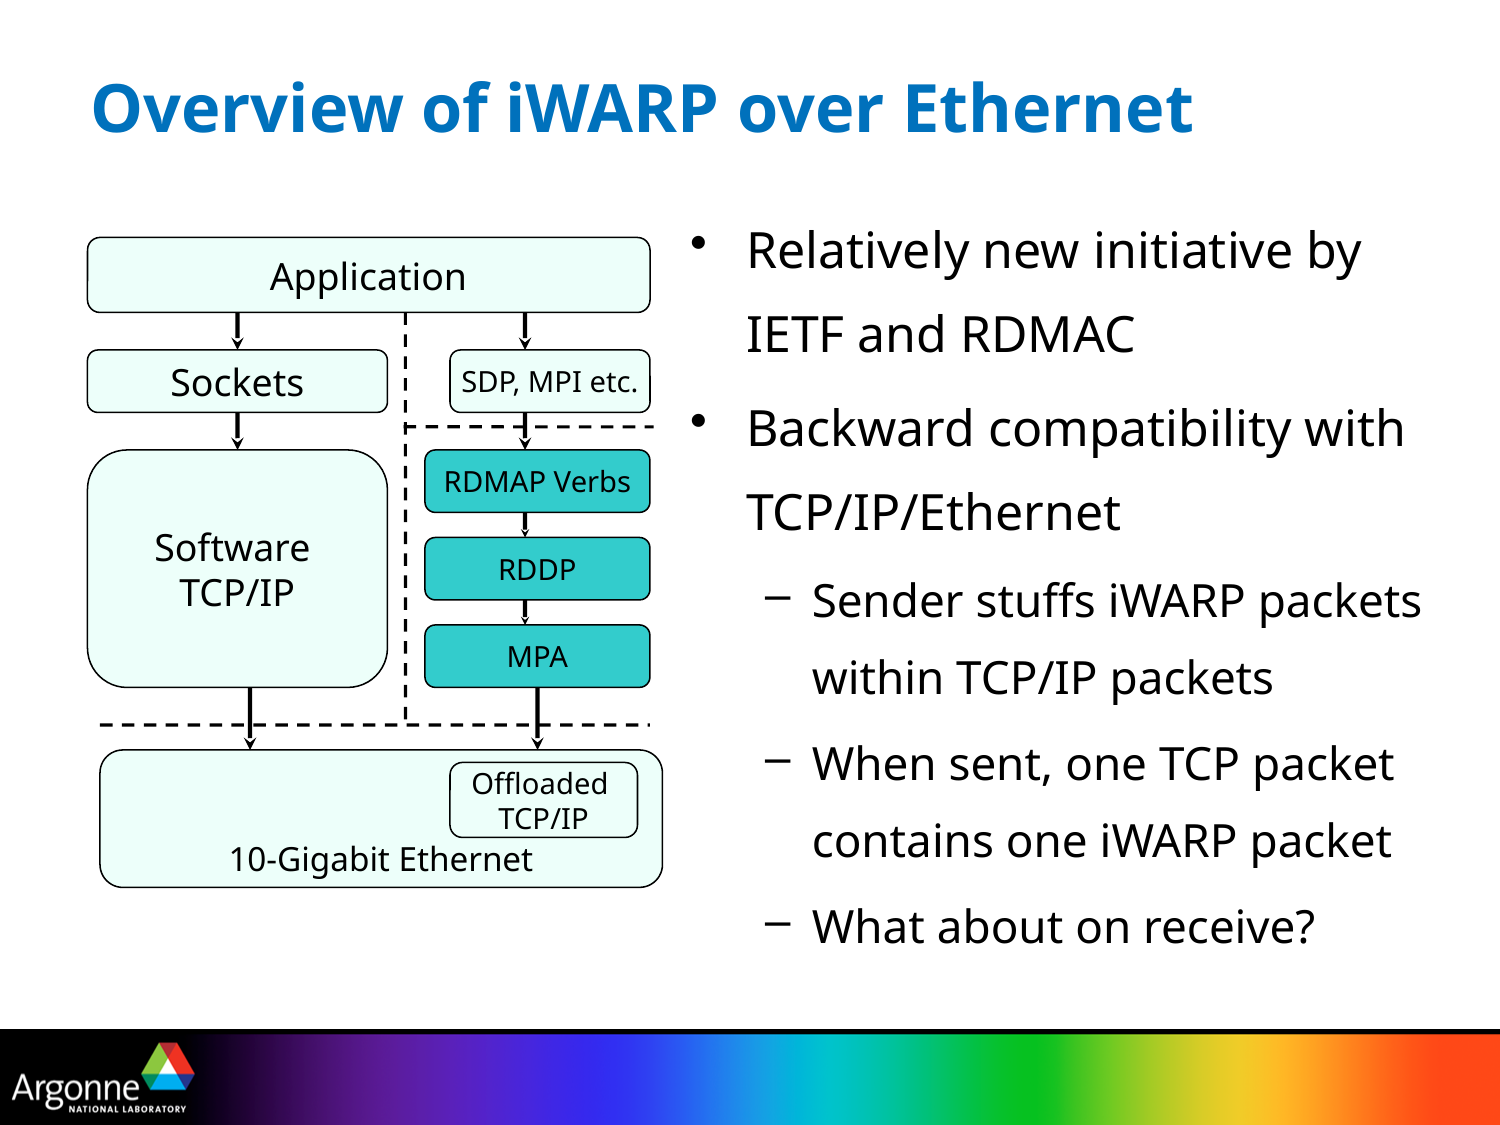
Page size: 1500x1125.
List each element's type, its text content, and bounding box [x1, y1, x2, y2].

title Overview of iWARP over Ethernet [75, 24, 1425, 188]
text_box 10-Gigabit Ethernet [99, 749, 663, 888]
text_box [518, 337, 532, 350]
text_box MPA [424, 624, 650, 688]
text_box RDMAP Verbs [424, 449, 650, 513]
text_box [243, 737, 257, 751]
text_box Software TCP/IP [87, 449, 388, 688]
text_box [231, 337, 244, 350]
text_box Application [87, 237, 651, 313]
text_box [520, 512, 530, 538]
list Relatively new initiative by IETF and RDMAC Backward compatibility with TCP/IP/Ethernet Sender stuffs iWARP packets within TCP/IP packets When sent, one TCP packet contains one iWARP packet What about on receive? [675, 187, 1475, 1013]
text_box [531, 737, 544, 751]
text_box [520, 599, 530, 625]
text_box [231, 437, 244, 451]
text_box [518, 437, 532, 451]
text_box SDP, MPI etc. [450, 349, 651, 413]
picture [0, 1029, 1500, 1125]
text_box RDDP [424, 537, 650, 600]
text_box Offloaded TCP/IP [449, 762, 638, 838]
text_box Sockets [87, 349, 388, 413]
